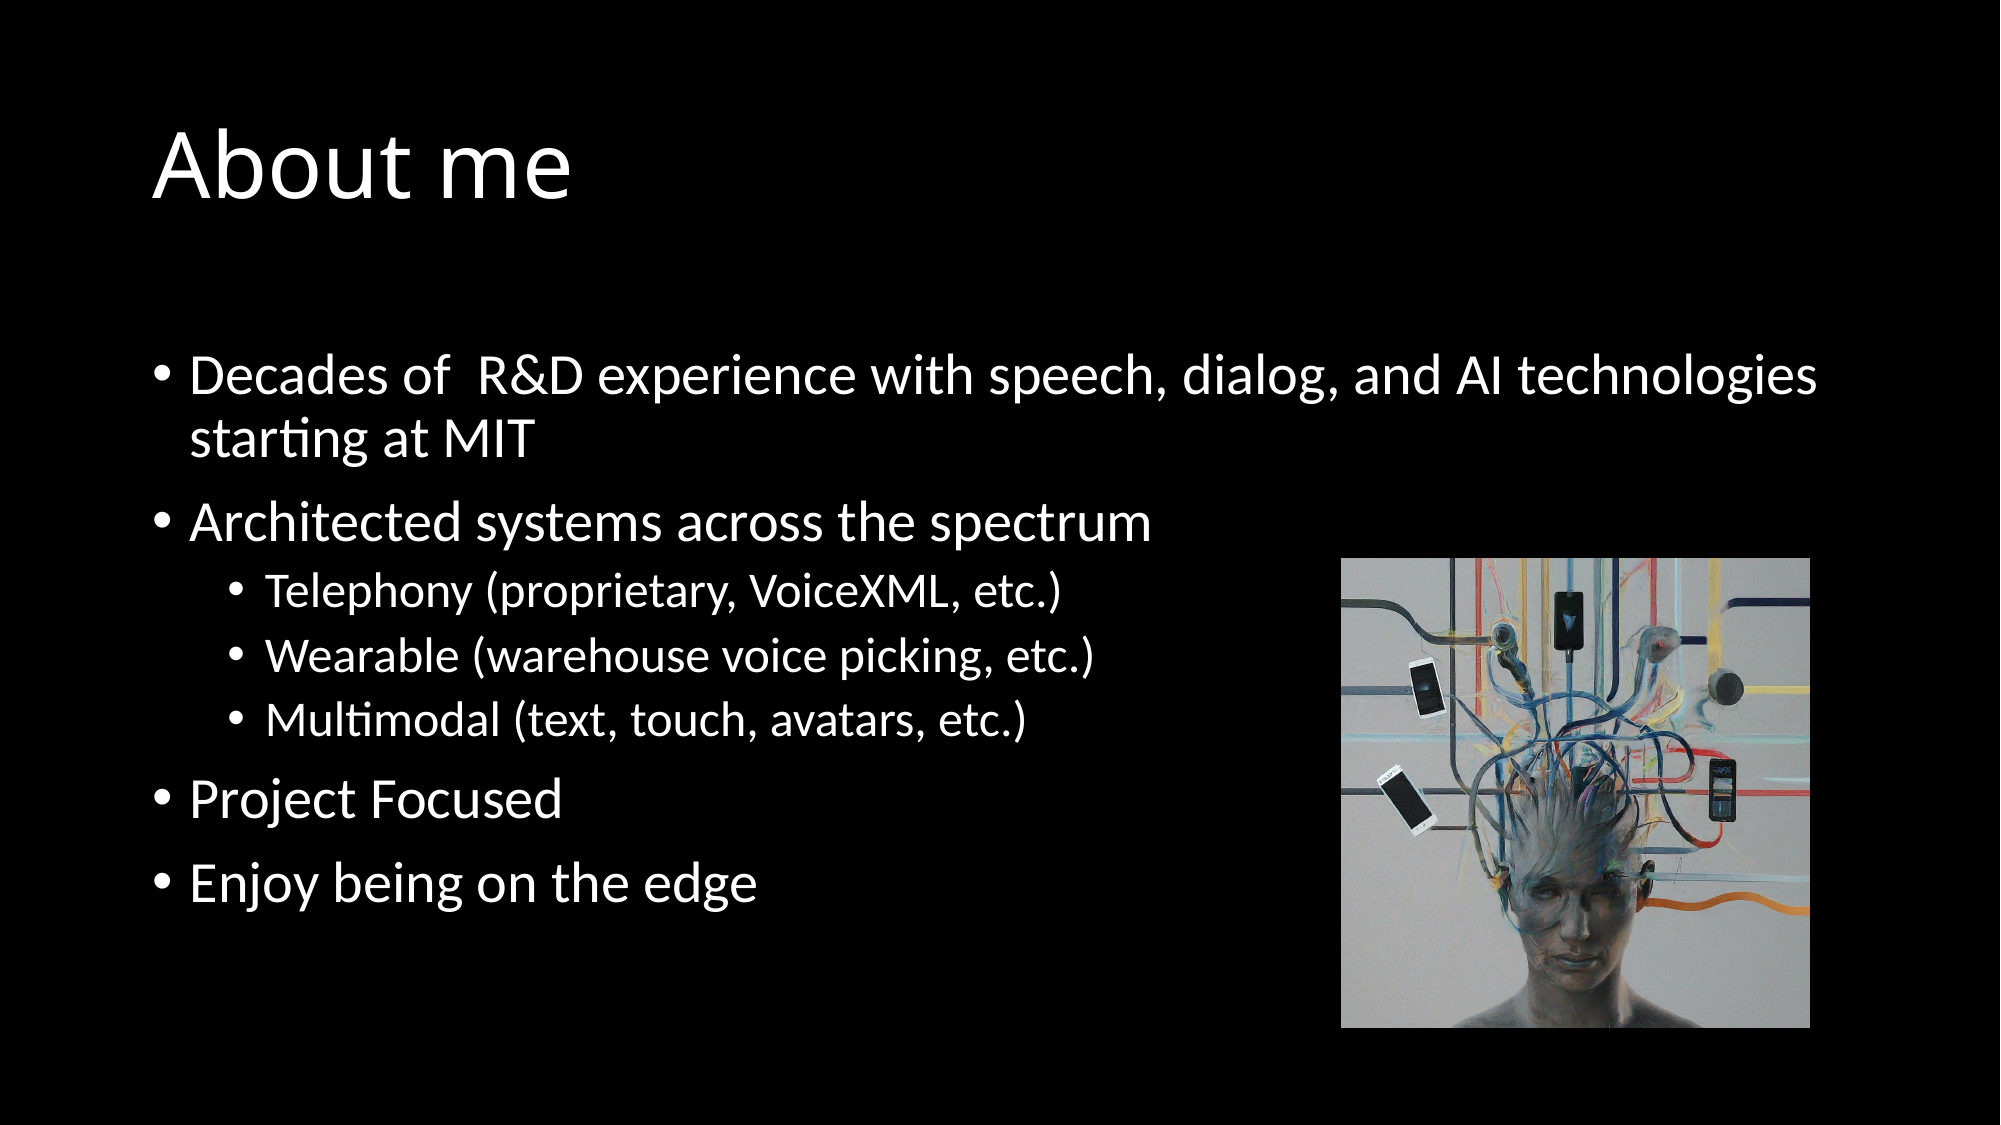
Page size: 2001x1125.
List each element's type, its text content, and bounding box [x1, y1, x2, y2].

picture [1341, 558, 1810, 1028]
list Decades of R&D experience with speech, dialog, and AI technologies starting at MIT Architected systems across the spectrum Telephony (proprietary, VoiceXML, etc.) Wearable (warehouse voice picking, etc.) Multimodal (text, touch, avatars, etc.) Project Focused Enjoy being on the edge [137, 336, 1863, 1014]
title About me [137, 59, 1863, 278]
